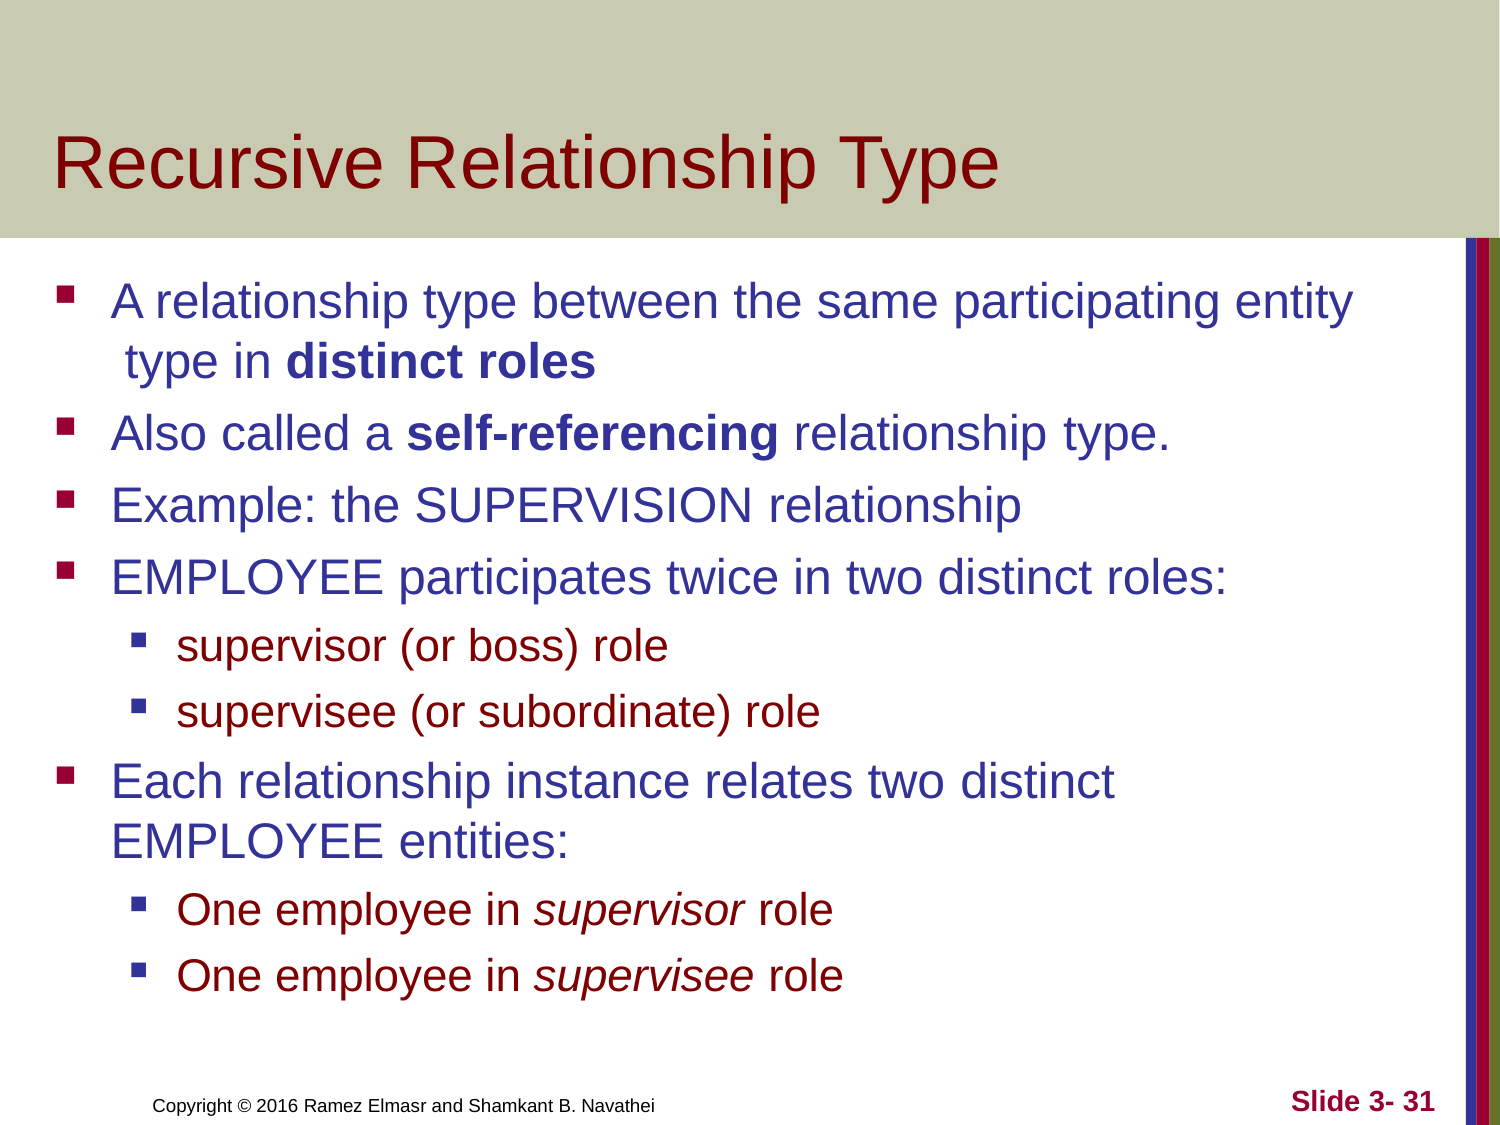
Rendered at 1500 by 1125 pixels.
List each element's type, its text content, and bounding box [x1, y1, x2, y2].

slide_number Slide 3- 31 [1288, 1082, 1440, 1125]
text_box A relationship type between the same participating entity type in distinct roles Also called a self-referencing relationship type. Example: the SUPERVISION relationship EMPLOYEE participates twice in two distinct roles: supervisor (or boss) role supervisee (or subordinate) role Each relationship instance relates two distinct EMPLOYEE entities: One employee in supervisor role One employee in supervisee role [52, 266, 1364, 1001]
title Recursive Relationship Type [50, 110, 1009, 301]
footer Copyright © 2016 Ramez Elmasr and Shamkant B. Navathei [150, 1093, 657, 1125]
